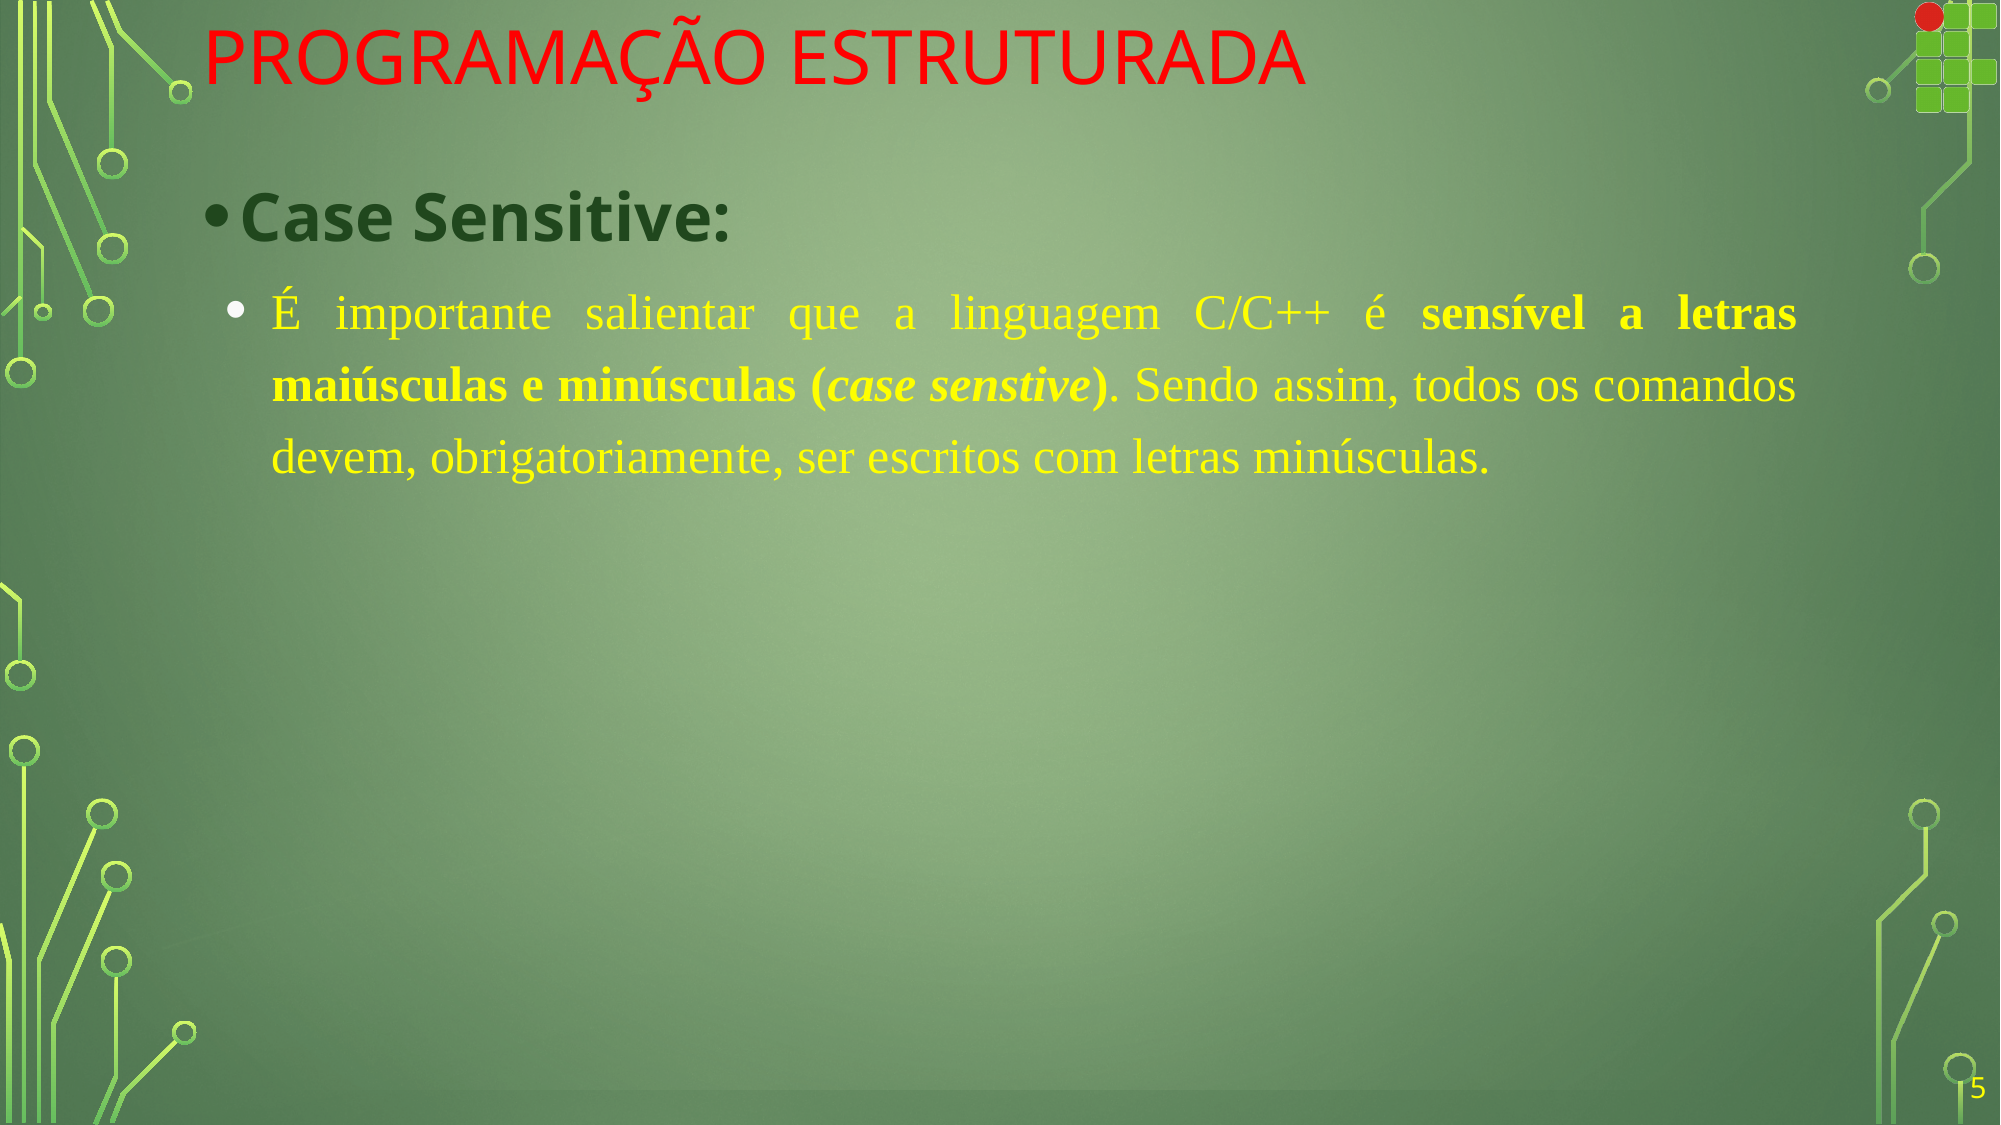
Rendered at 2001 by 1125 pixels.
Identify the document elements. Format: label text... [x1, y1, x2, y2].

picture [1897, 0, 2001, 117]
slide_number 5 [1875, 1059, 2000, 1120]
title Programação Estruturada [187, 0, 1813, 151]
list Case Sensitive: É importante salientar que a linguagem C/C++ é sensível a letras maiúsculas e minúsculas (case senstive). Sendo assim, todos os comandos devem, obrigatoriamente, ser escritos com letras minúsculas. [187, 151, 1813, 917]
